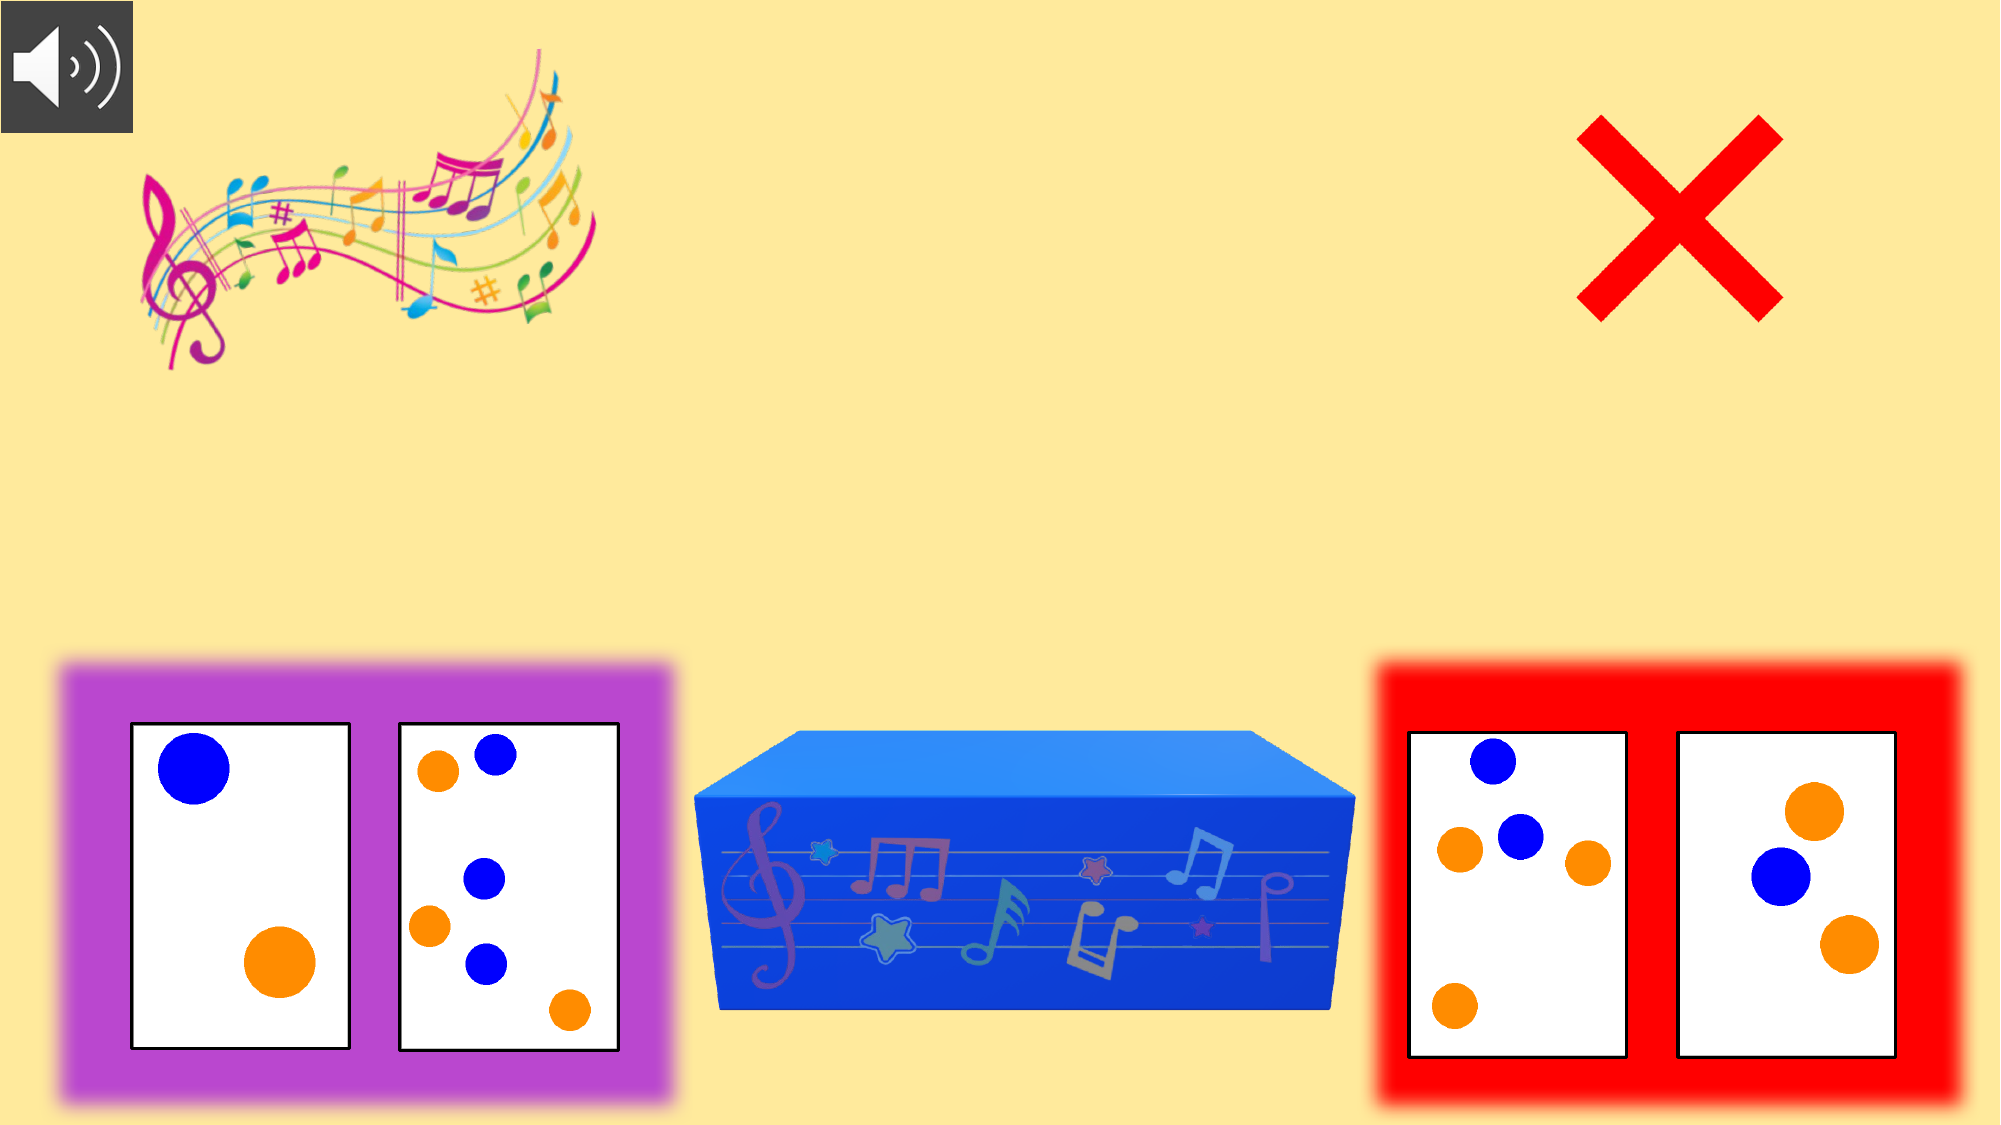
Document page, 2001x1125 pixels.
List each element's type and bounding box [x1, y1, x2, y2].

picture [1678, 733, 1895, 1057]
text_box [1390, 676, 1949, 1093]
picture [400, 724, 618, 1050]
picture [1538, 77, 1821, 359]
picture [1409, 733, 1626, 1057]
picture [0, 0, 653, 399]
picture [692, 688, 1357, 1011]
text_box [74, 677, 660, 1092]
picture [132, 724, 349, 1048]
